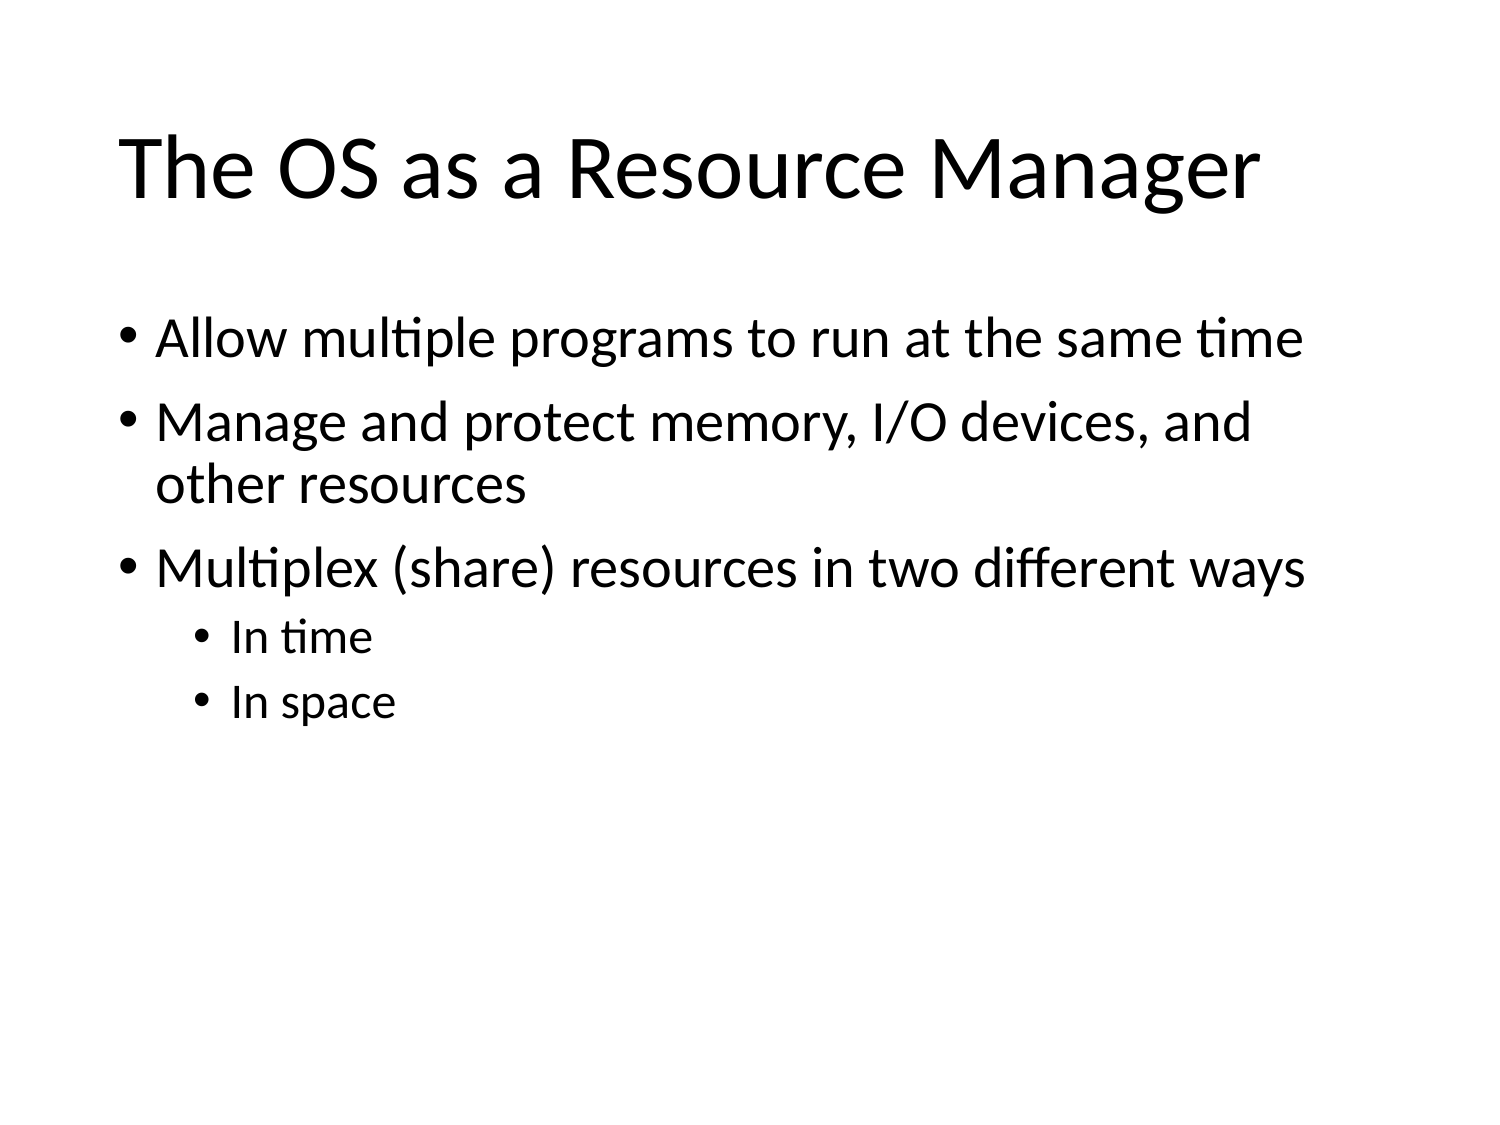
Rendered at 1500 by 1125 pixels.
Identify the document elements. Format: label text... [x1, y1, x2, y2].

list Allow multiple programs to run at the same time Manage and protect memory, I/O devices, and other resources Multiplex (share) resources in two different ways In time In space [103, 299, 1397, 1014]
title The OS as a Resource Manager [103, 59, 1397, 278]
